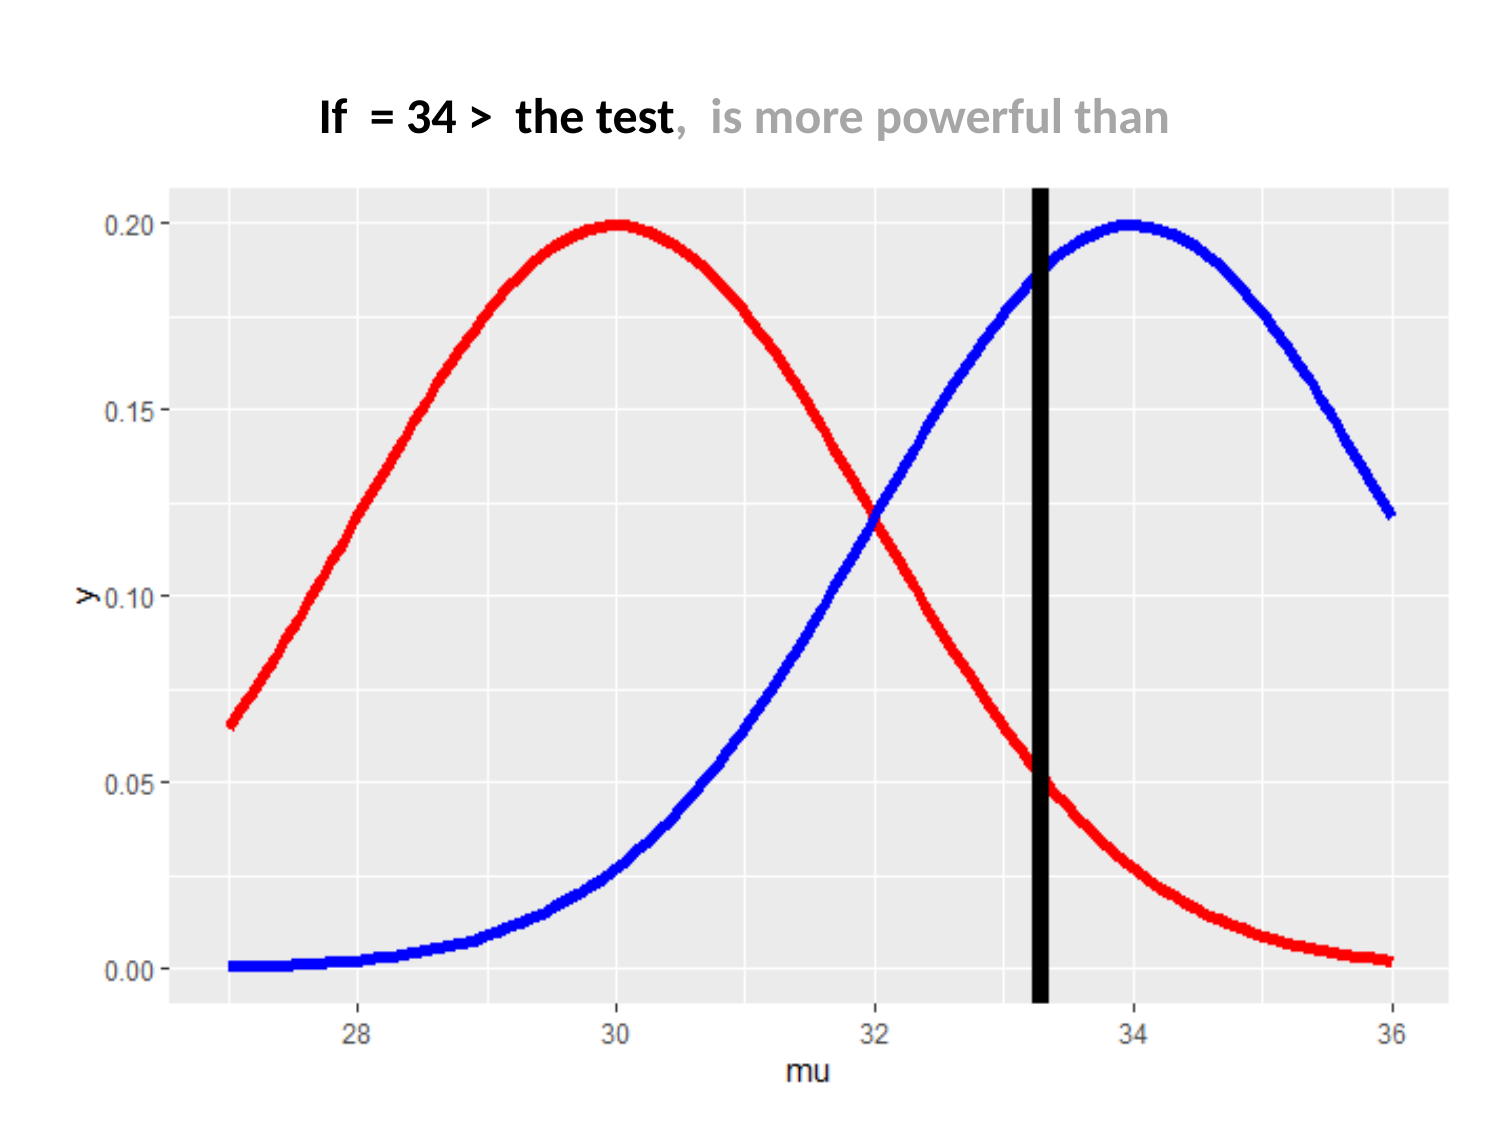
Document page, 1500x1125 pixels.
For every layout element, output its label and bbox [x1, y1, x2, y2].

picture [51, 173, 1466, 1105]
